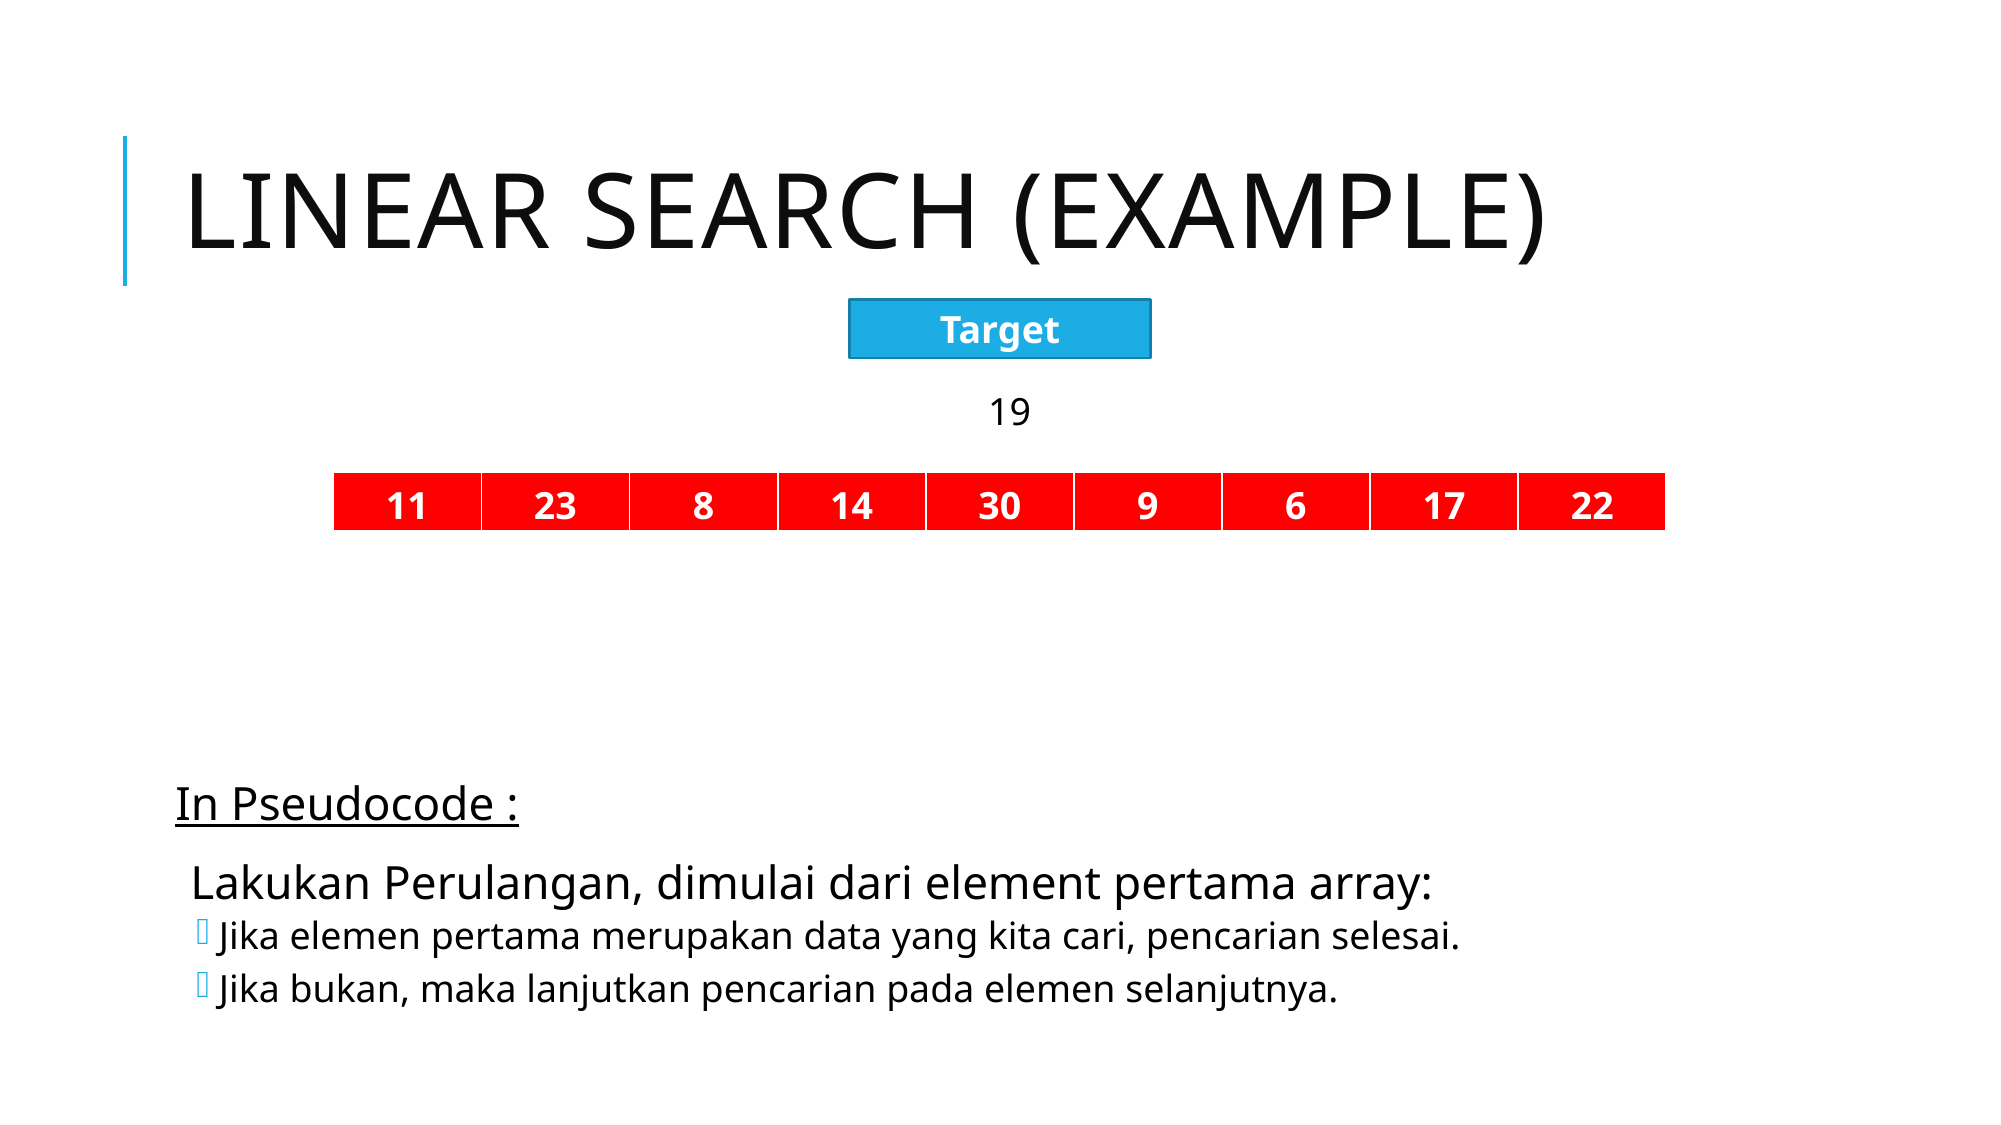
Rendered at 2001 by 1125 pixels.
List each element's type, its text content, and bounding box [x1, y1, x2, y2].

table_header 8 [630, 473, 777, 530]
table_header 22 [1519, 473, 1665, 530]
table_header 9 [1075, 473, 1221, 530]
table_header 11 [334, 473, 481, 530]
table_header 14 [779, 473, 925, 530]
text_box Target [848, 298, 1152, 359]
table_header 17 [1371, 473, 1517, 530]
table_header 23 [482, 473, 629, 530]
table_header 30 [927, 473, 1073, 530]
list In Pseudocode : Lakukan Perulangan, dimulai dari element pertama array: Jika elemen pertama merupakan data yang kita cari, pencarian selesai. Jika bukan, maka lanjutkan pencarian pada elemen selanjutnya. [168, 375, 1763, 1035]
text_box 19 [973, 380, 1046, 440]
title Linear Search (example) [168, 96, 1763, 342]
table_header 6 [1223, 473, 1369, 530]
